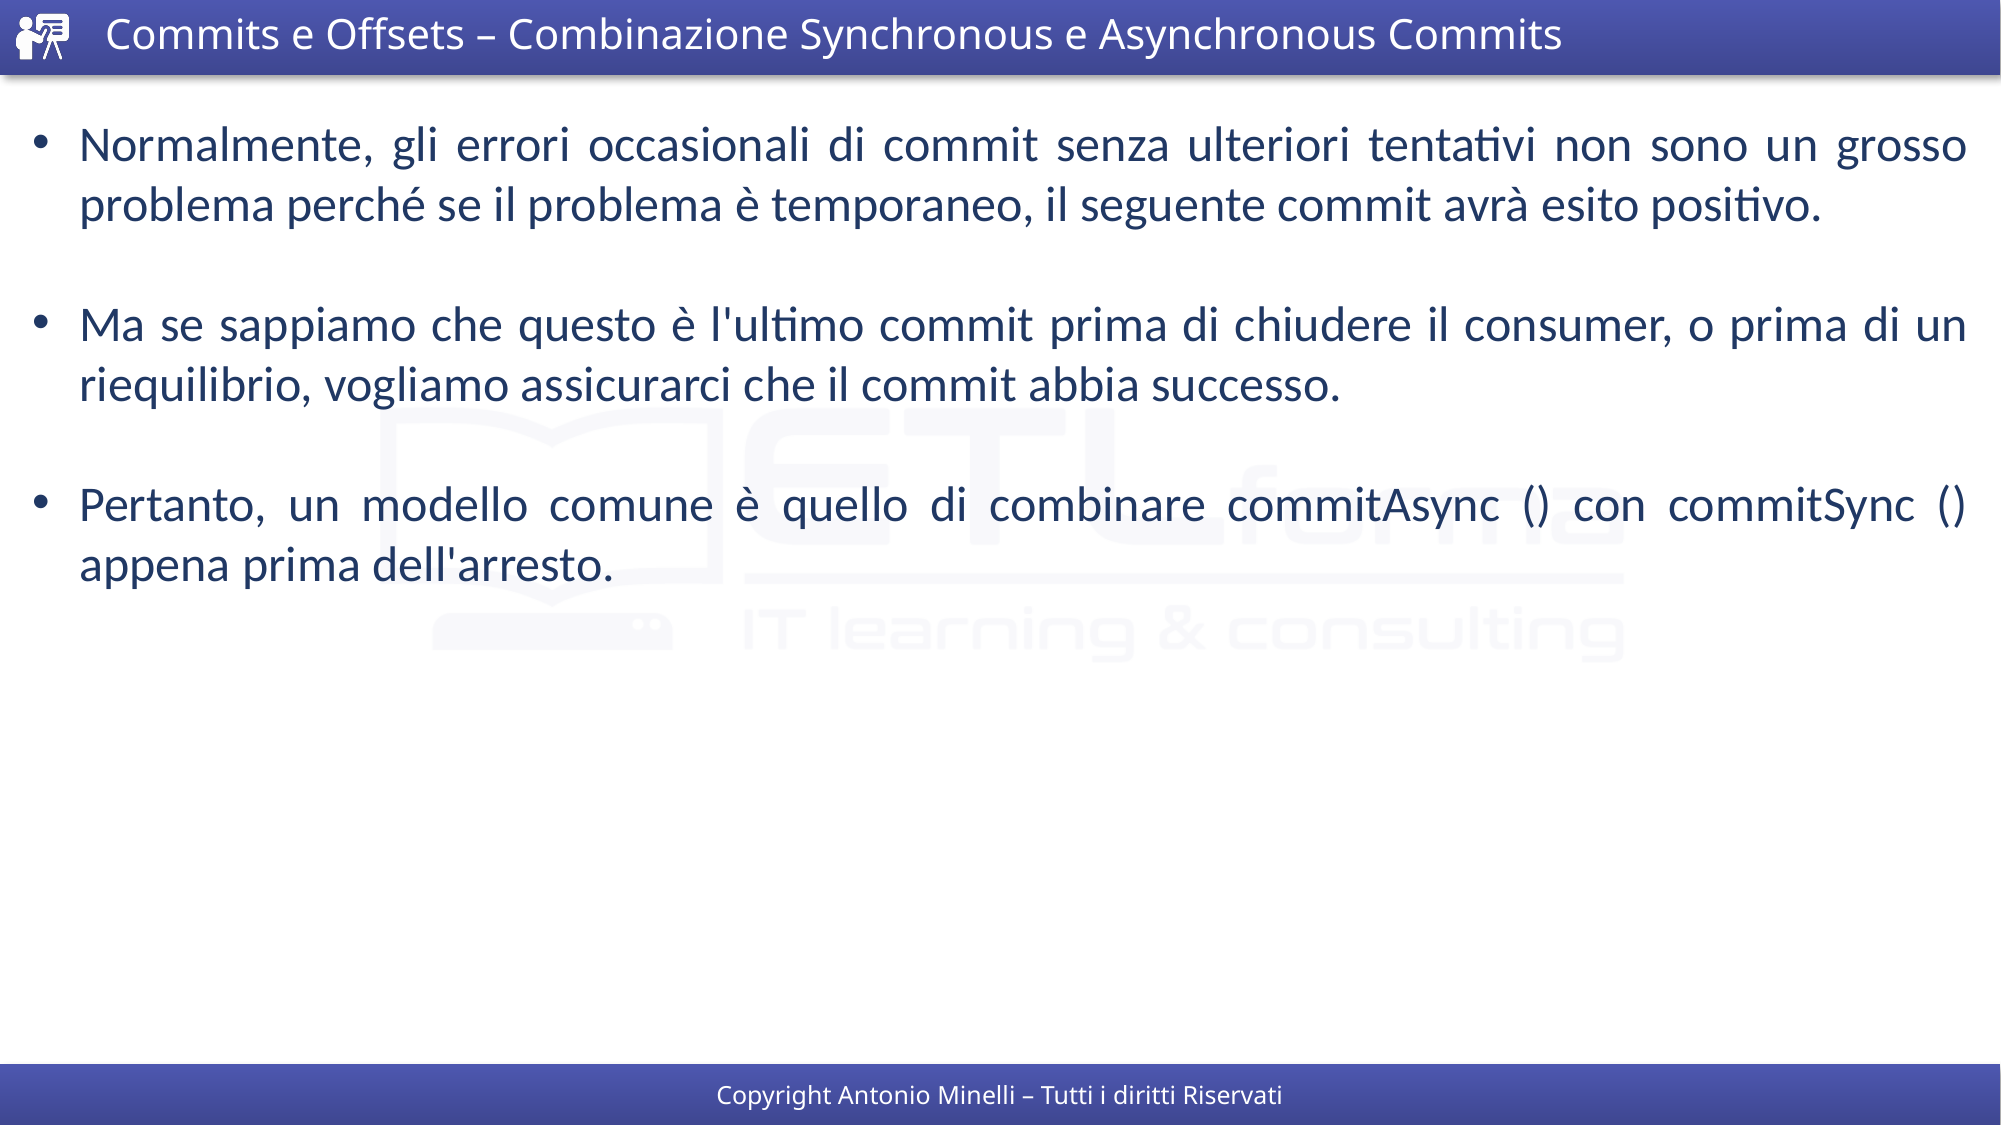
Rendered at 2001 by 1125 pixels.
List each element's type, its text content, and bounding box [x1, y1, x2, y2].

text_box Normalmente, gli errori occasionali di commit senza ulteriori tentativi non sono un grosso problema perché se il problema è temporaneo, il seguente commit avrà esito positivo. Ma se sappiamo che questo è l'ultimo commit prima di chiudere il consumer, o prima di un riequilibrio, vogliamo assicurarci che il commit abbia successo. Pertanto, un modello comune è quello di combinare commitAsync () con commitSync () appena prima dell'arresto. [17, 103, 1984, 1042]
title Commits e Offsets – Combinazione Synchronous e Asynchronous Commits [89, 10, 1984, 63]
picture [16, 10, 69, 63]
